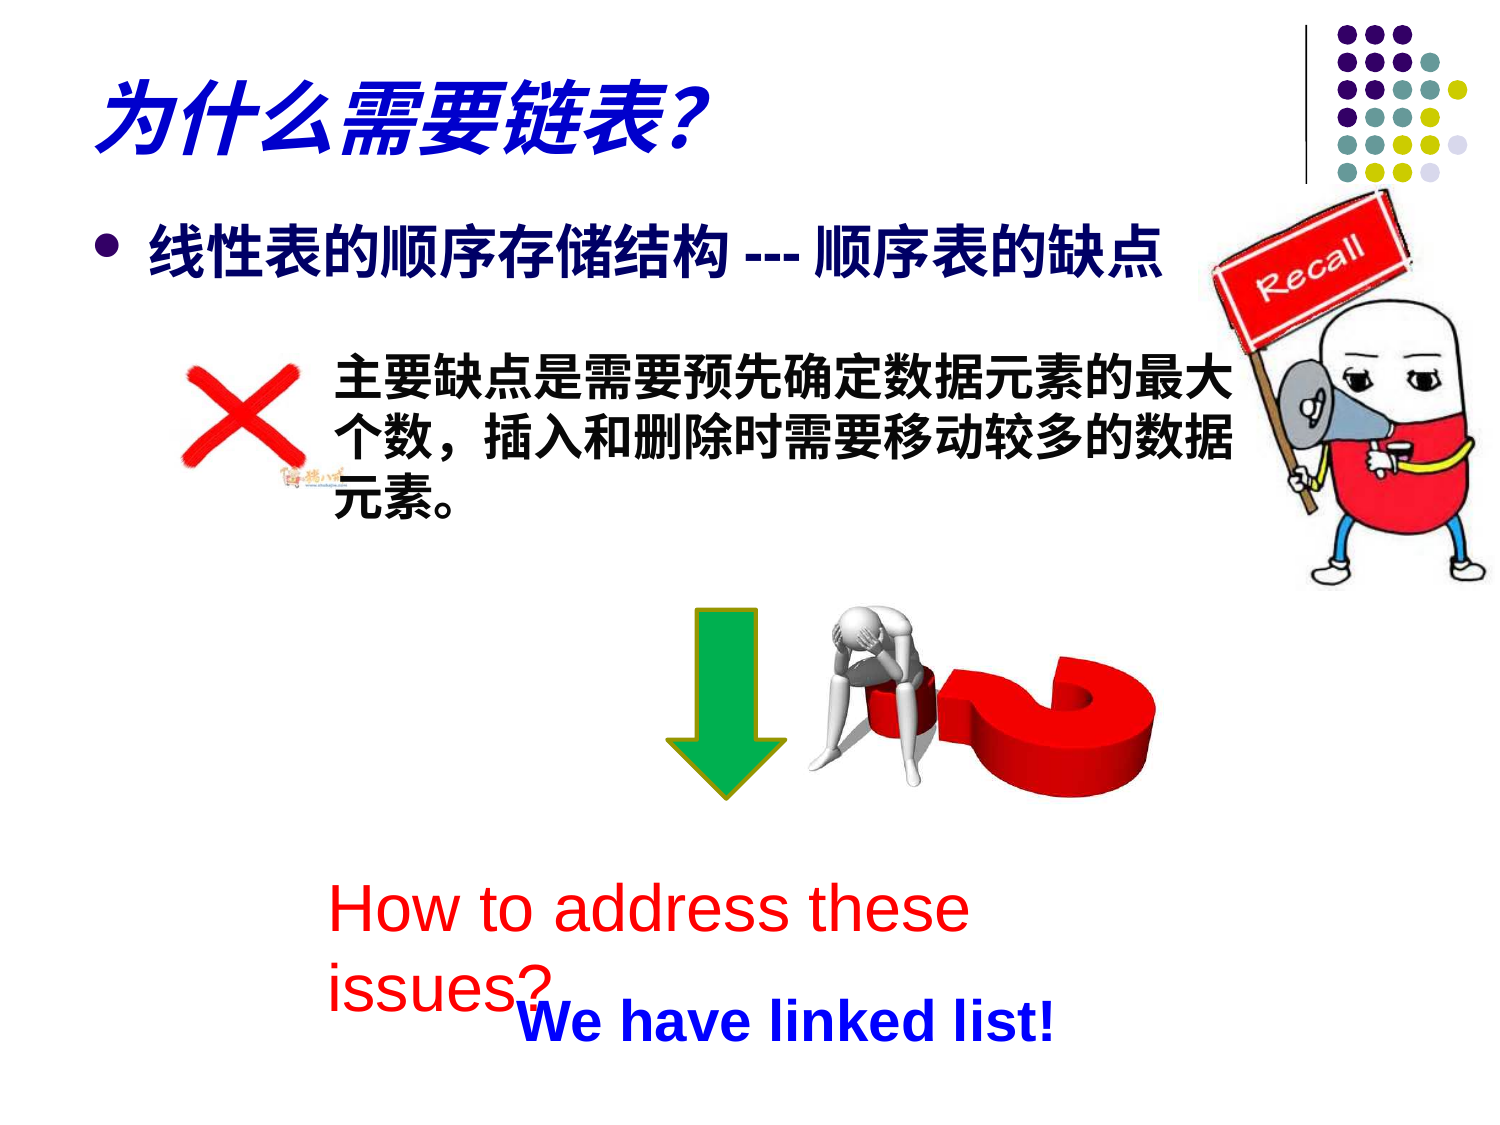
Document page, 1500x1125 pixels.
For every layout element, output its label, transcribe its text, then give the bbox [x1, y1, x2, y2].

text_box We have linked list! [501, 975, 1081, 1061]
text_box [665, 607, 788, 801]
title 为什么需要链表？ [75, 20, 1307, 173]
text_box How to address these issues? [312, 857, 1211, 1033]
picture [796, 561, 1164, 838]
text_box 主要缺点是需要预先确定数据元素的最大个数，插入和删除时需要移动较多的数据元素。 [319, 338, 1194, 533]
list 线性表的顺序存储结构---顺序表的缺点 [76, 208, 1427, 977]
picture [1198, 183, 1495, 592]
picture [147, 353, 352, 490]
